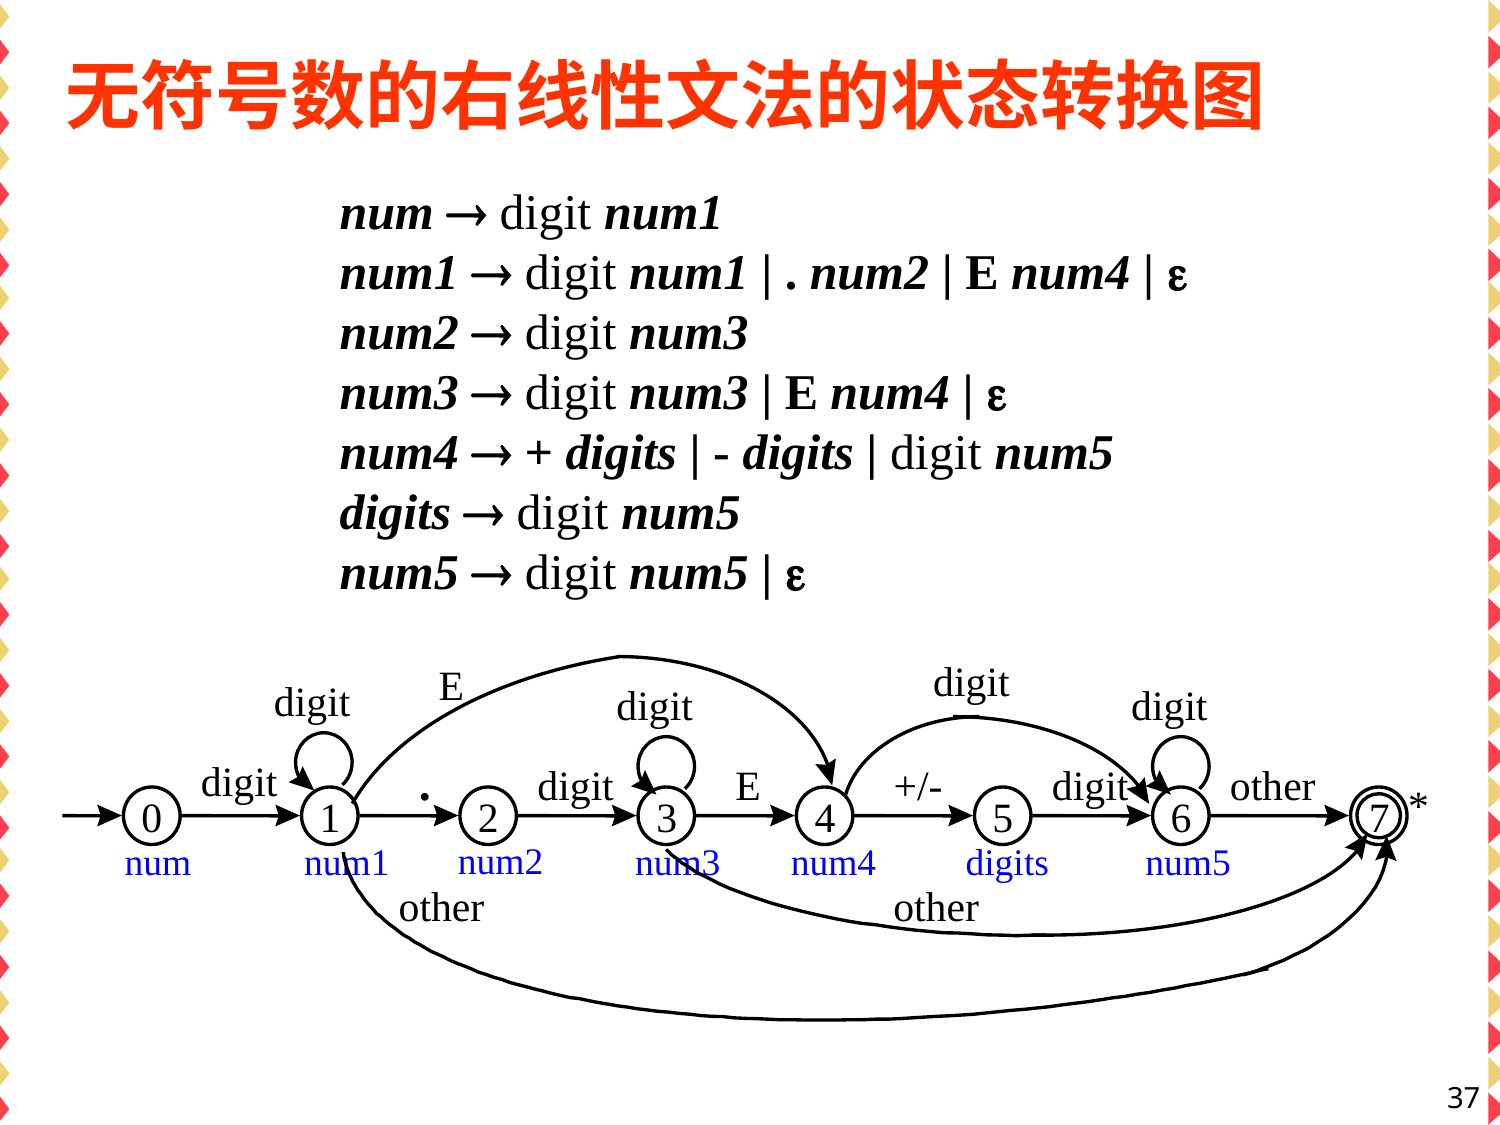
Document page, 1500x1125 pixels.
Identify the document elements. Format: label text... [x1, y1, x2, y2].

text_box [342, 835, 1397, 1021]
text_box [665, 815, 1368, 834]
text_box num  digit num1 num1  digit num1 | . num2 | E num4 |  num2  digit num3 num3  digit num3 | E num4 |  num4  + digits | - digits | digit num5 digits  digit num5 num5  digit num5 |  [299, 172, 1204, 608]
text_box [56, 639, 1445, 1102]
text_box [1157, 802, 1205, 814]
title 无符号数的右线性文法的状态转换图 [50, 24, 1463, 163]
slide_number 37 [1377, 1071, 1496, 1117]
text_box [359, 752, 459, 827]
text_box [1210, 758, 1350, 814]
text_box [352, 656, 837, 834]
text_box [1154, 678, 1210, 795]
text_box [1350, 786, 1408, 845]
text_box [844, 654, 1150, 814]
